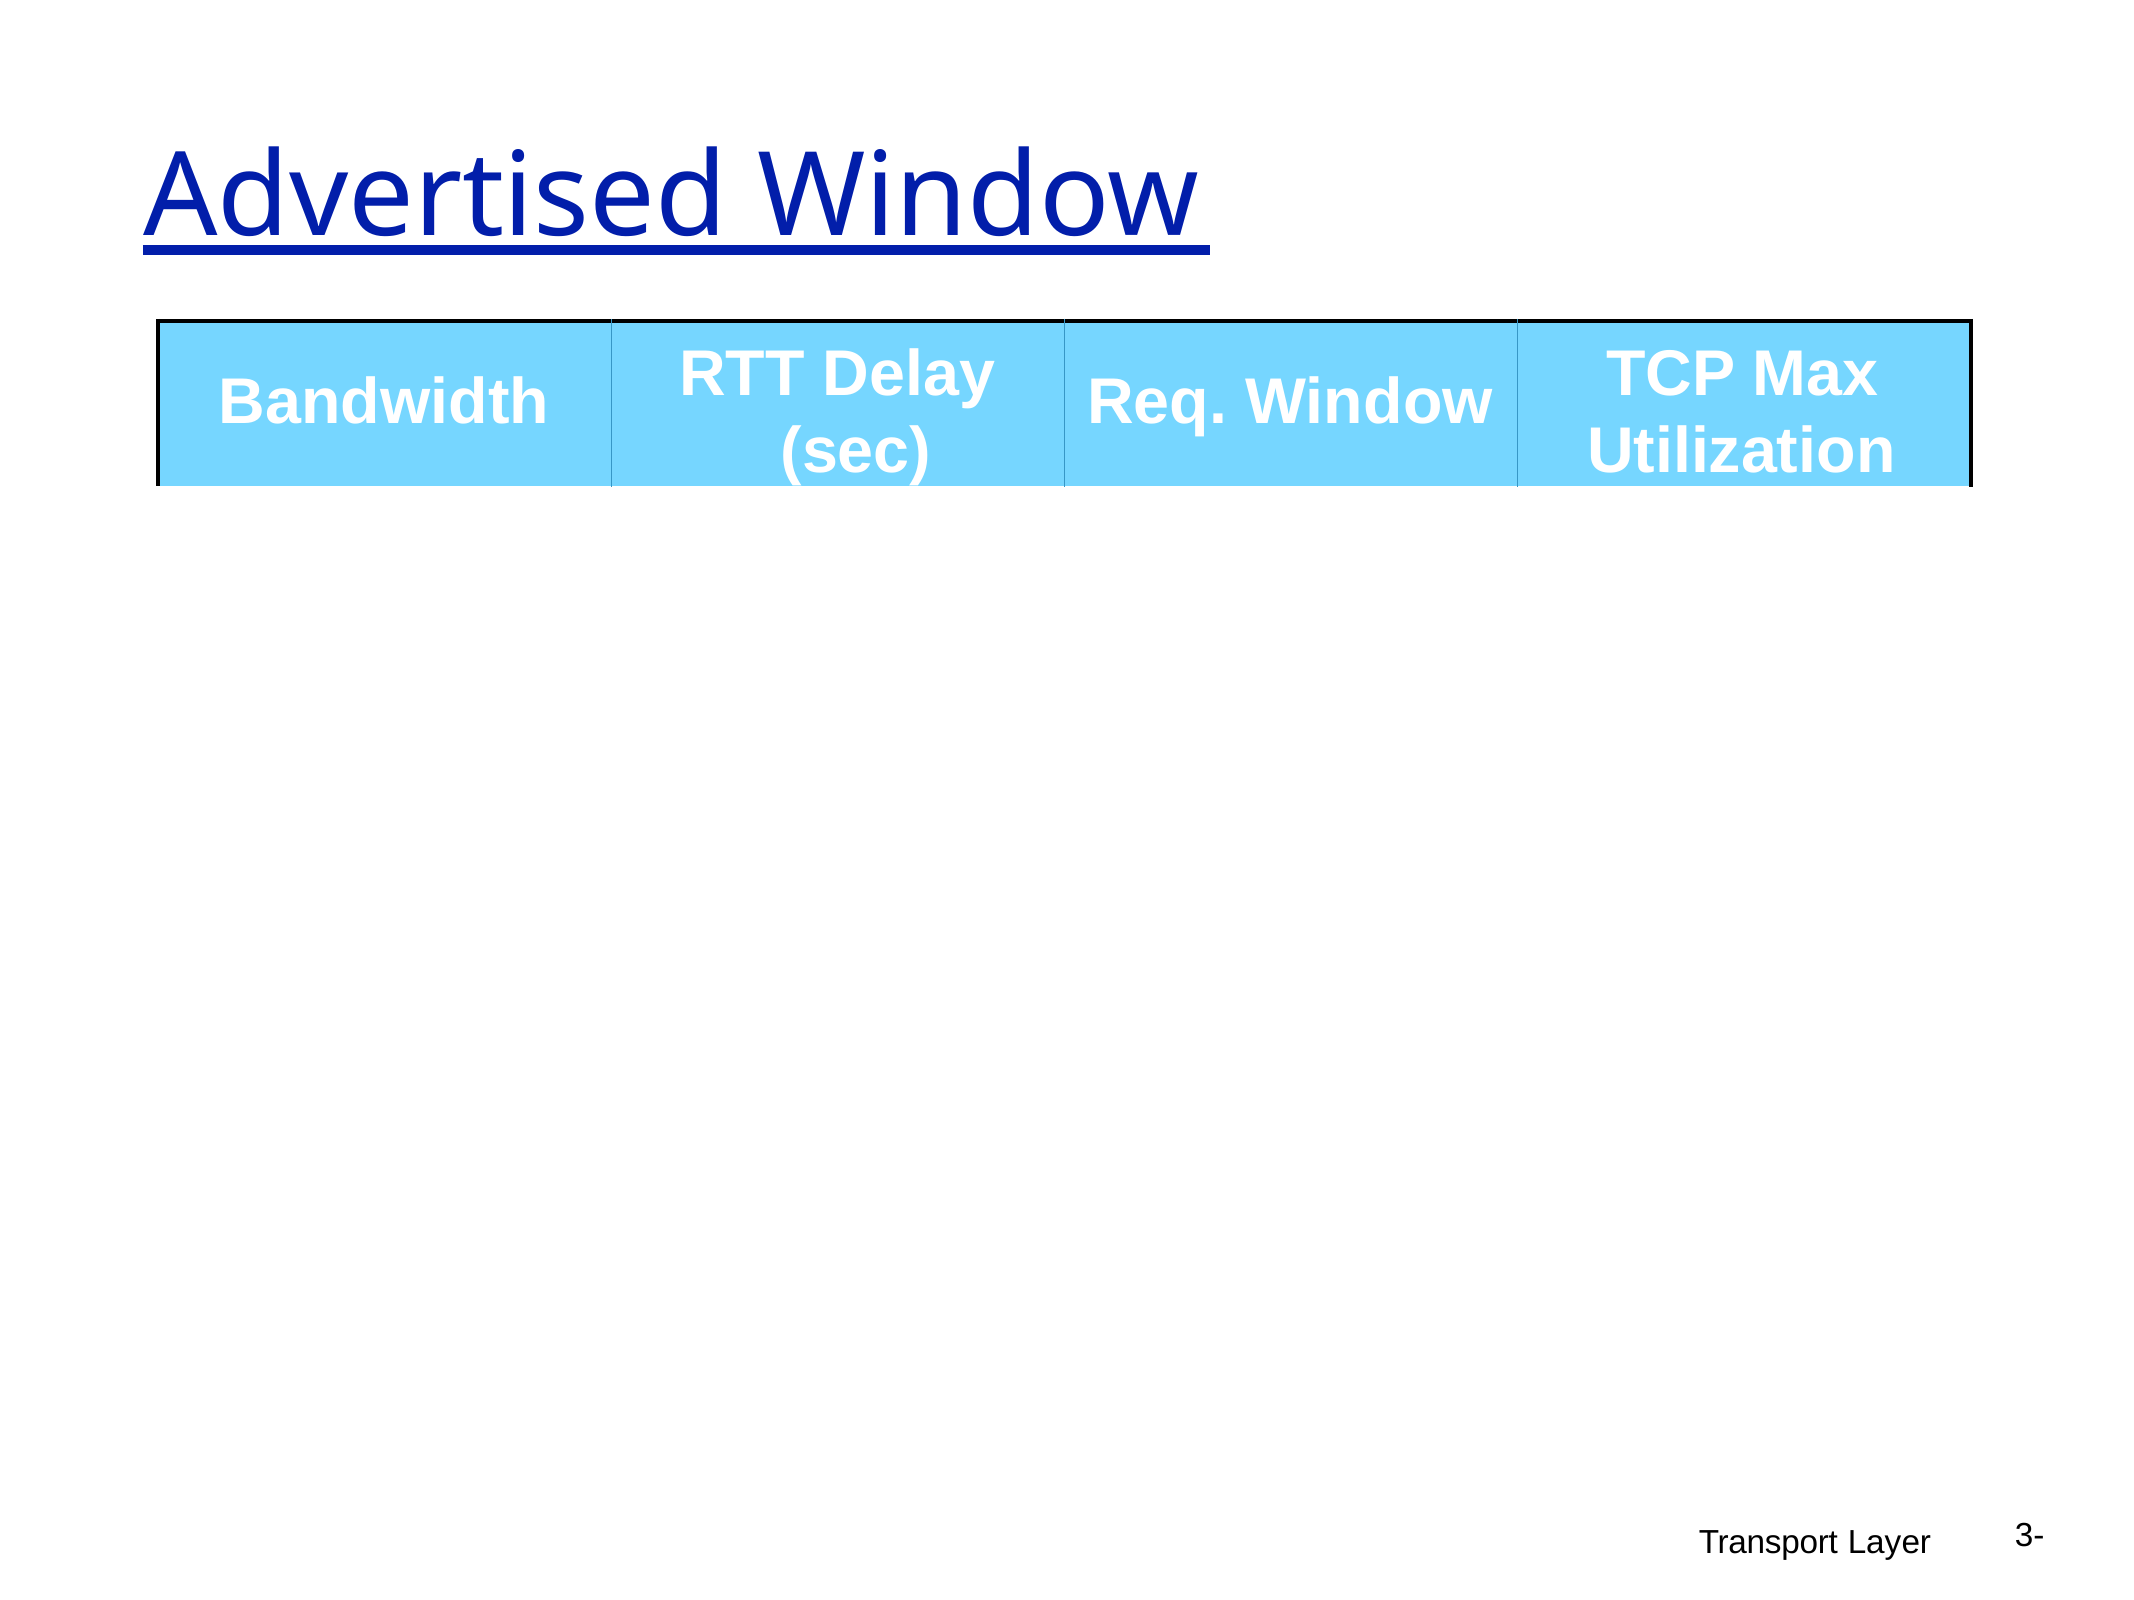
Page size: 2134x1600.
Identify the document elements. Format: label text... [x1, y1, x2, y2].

slide_number Transport Layer [1696, 1520, 1938, 1600]
table_header RTT Delay (sec) [612, 323, 1064, 486]
table_header TCP Max Utilization [1518, 323, 1969, 486]
table_header Bandwidth [160, 323, 611, 486]
title Advertised Window [141, 116, 1213, 386]
footer 3- [2012, 1514, 2047, 1600]
table_header Req. Window [1065, 323, 1517, 486]
